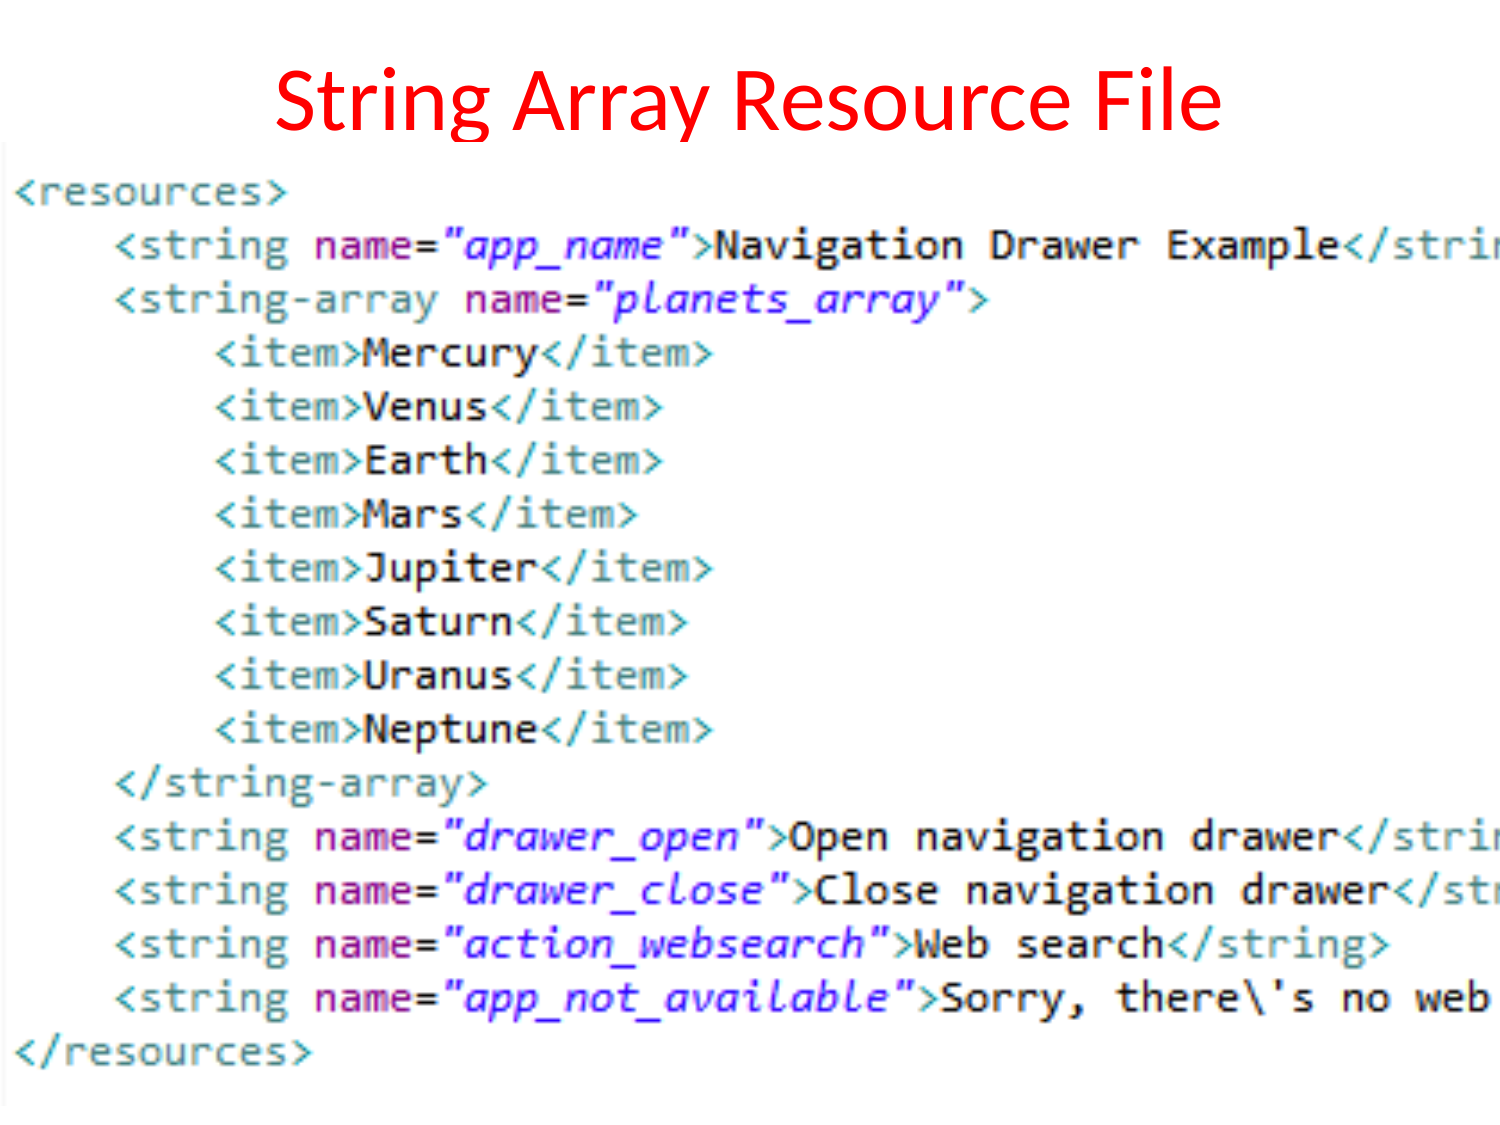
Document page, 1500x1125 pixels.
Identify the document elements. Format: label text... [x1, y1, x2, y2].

title String Array Resource File [75, 0, 1425, 139]
picture [0, 142, 1500, 1106]
